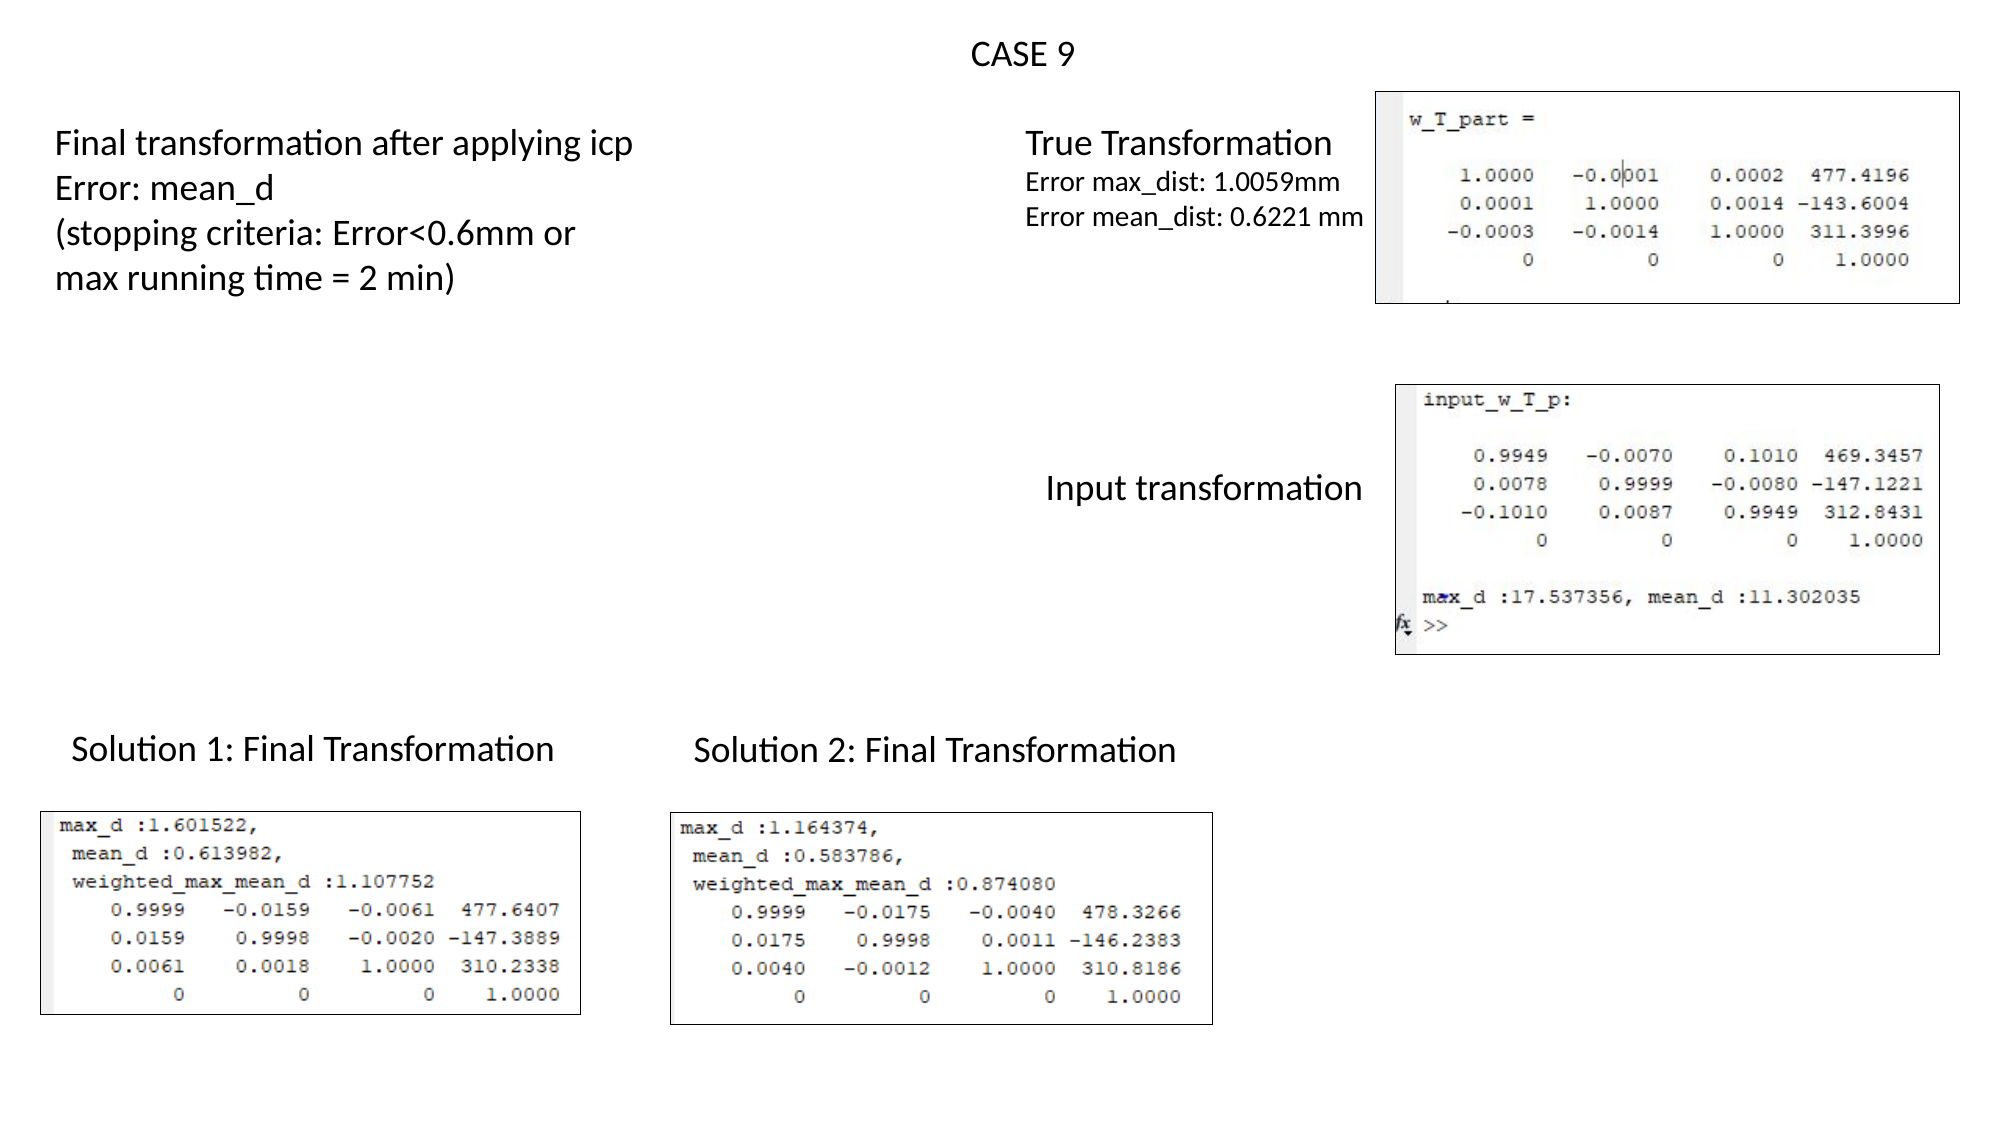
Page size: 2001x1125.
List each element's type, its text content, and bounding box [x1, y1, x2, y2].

picture [670, 812, 1213, 1025]
text_box Final transformation after applying icp Error: mean_d (stopping criteria: Error<0.6mm or max running time = 2 min) [40, 110, 793, 350]
picture [1374, 91, 1960, 304]
text_box CASE 9 [956, 21, 1104, 82]
text_box Input transformation [1030, 455, 1394, 516]
text_box Error max_dist: 1.0059mm Error mean_dist: 0.6221 mm [1010, 155, 1374, 240]
picture [40, 811, 581, 1015]
text_box Solution 2: Final Transformation [678, 717, 1275, 777]
text_box True Transformation [1010, 110, 1374, 155]
text_box Solution 1: Final Transformation [56, 716, 653, 777]
picture [1395, 384, 1939, 655]
